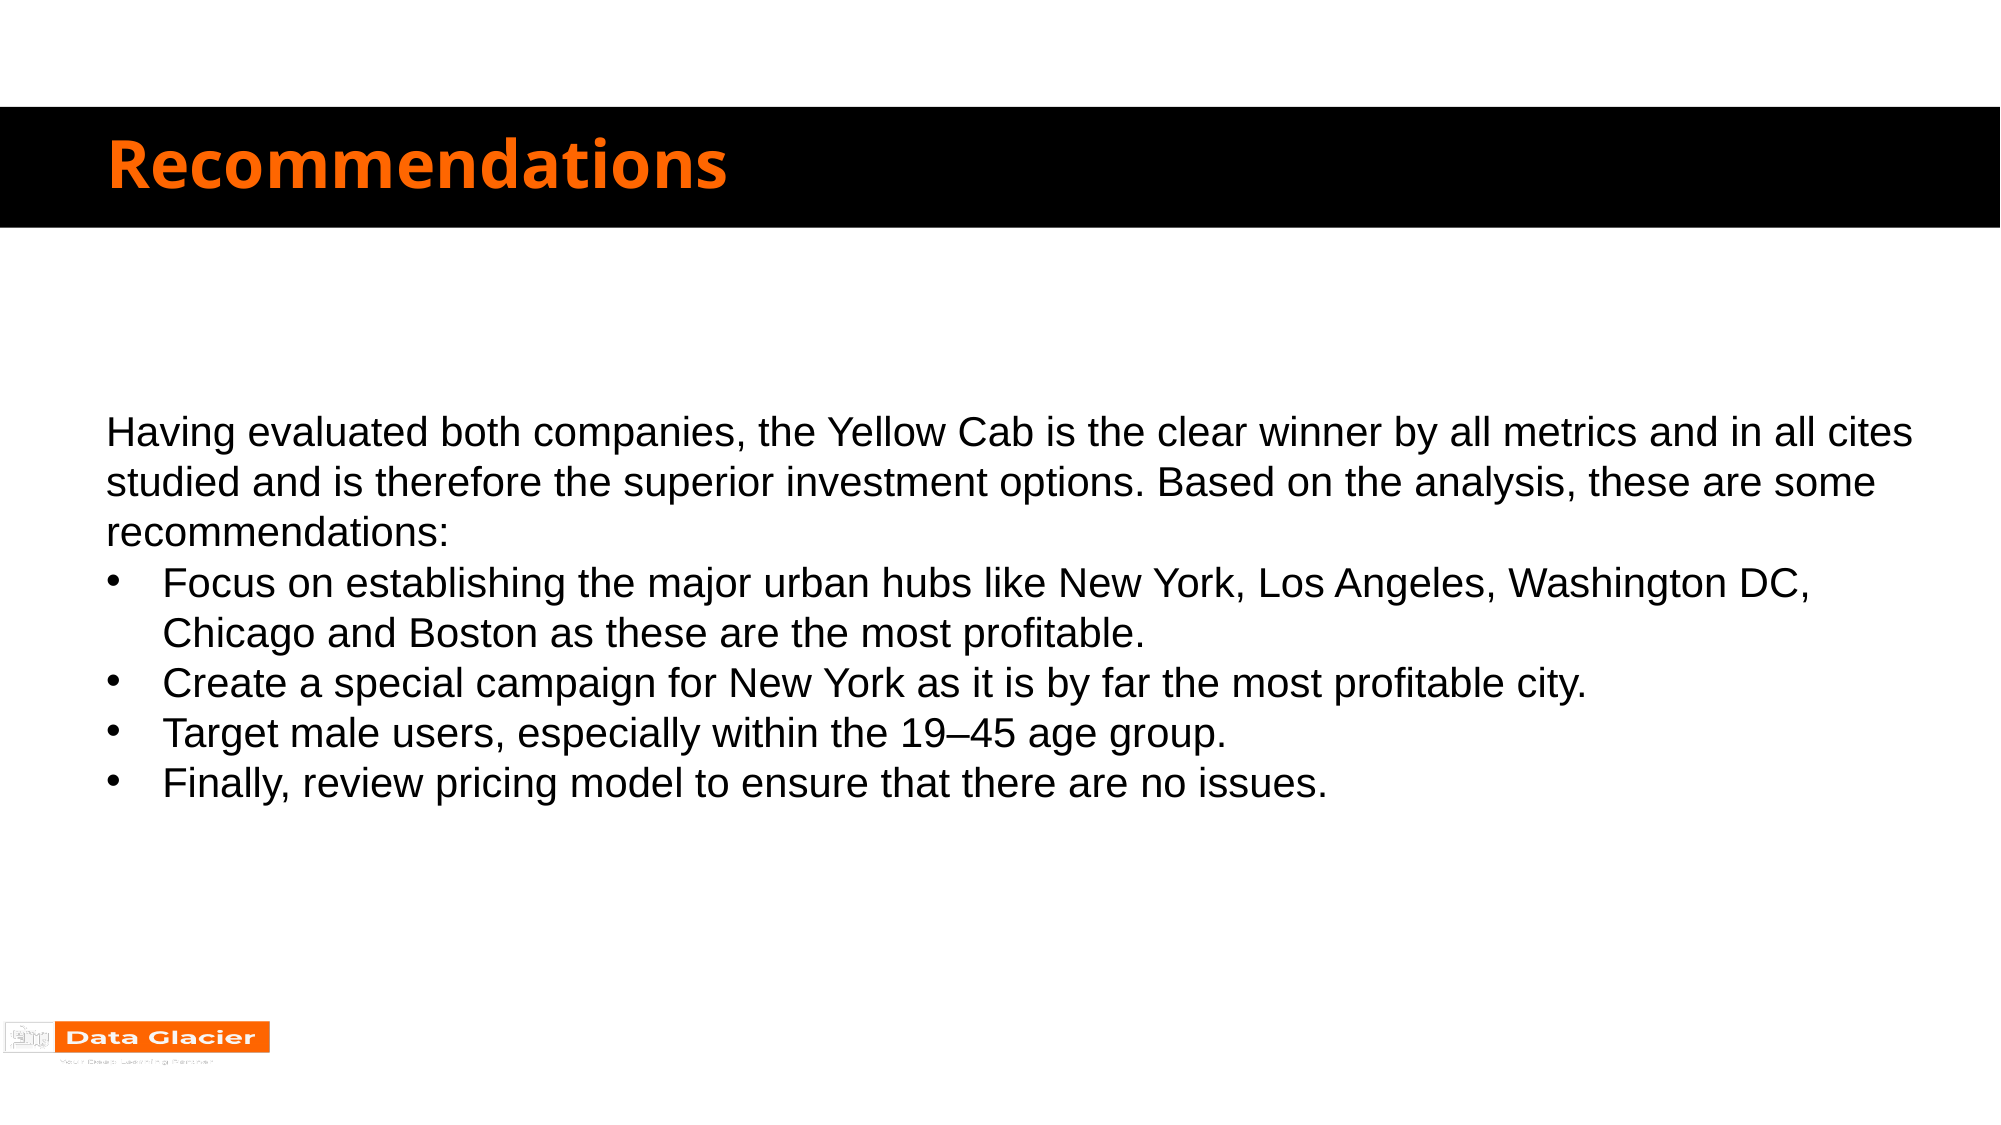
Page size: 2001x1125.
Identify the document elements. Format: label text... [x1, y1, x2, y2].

text_box [0, 106, 2000, 229]
text_box Having evaluated both companies, the Yellow Cab is the clear winner by all metrics and in all cites studied and is therefore the superior investment options. Based on the analysis, these are some recommendations: Focus on establishing the major urban hubs like New York, Los Angeles, Washington DC, Chicago and Boston as these are the most profitable. Create a special campaign for New York as it is by far the most profitable city. Target male users, especially within the 19–45 age group. Finally, review pricing model to ensure that there are no issues. [91, 397, 1931, 813]
title Recommendations [91, 105, 1931, 228]
picture [0, 961, 272, 1125]
